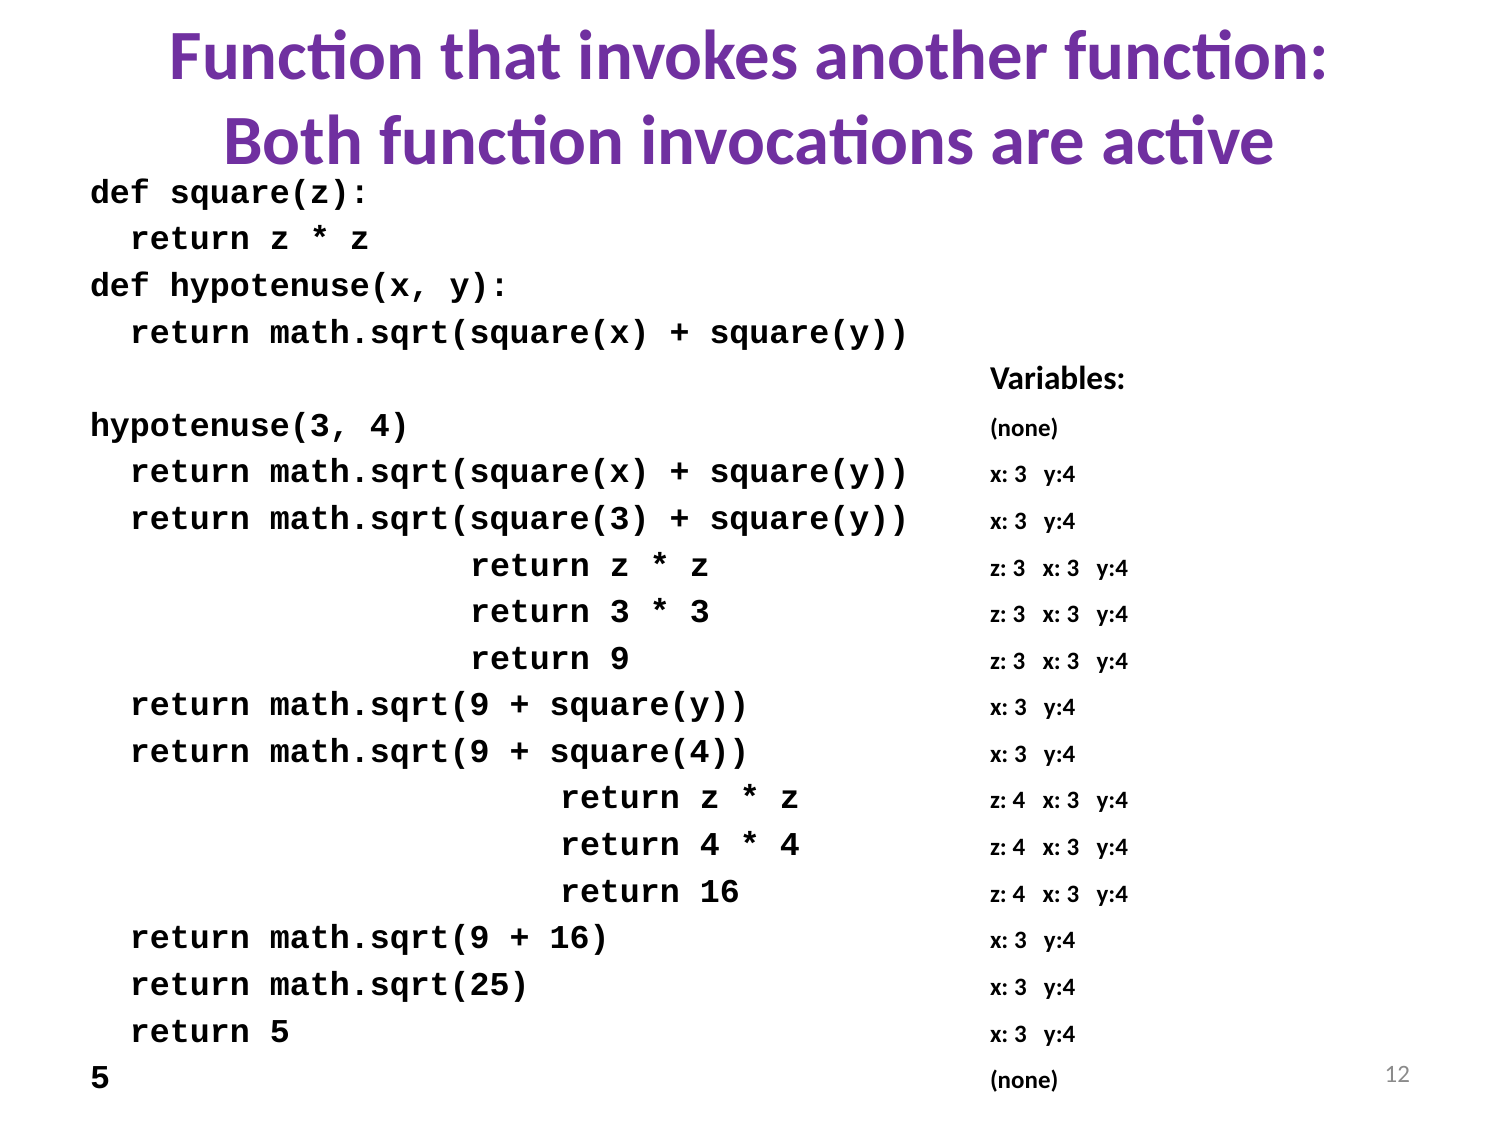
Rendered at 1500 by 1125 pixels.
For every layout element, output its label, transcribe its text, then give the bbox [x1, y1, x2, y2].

title Function that invokes another function: Both function invocations are active [50, 0, 1450, 188]
slide_number 12 [1074, 1042, 1425, 1103]
list def square(z): return z * z def hypotenuse(x, y): return math.sqrt(square(x) + square(y)) Variables: hypotenuse(3, 4) (none) return math.sqrt(square(x) + square(y)) x: 3 y:4 return math.sqrt(square(3) + square(y)) x: 3 y:4 return z * z z: 3 x: 3 y:4 return 3 * 3 z: 3 x: 3 y:4 return 9 z: 3 x: 3 y:4 return math.sqrt(9 + square(y)) x: 3 y:4 return math.sqrt(9 + square(4)) x: 3 y:4 return z * z z: 4 x: 3 y:4 return 4 * 4 z: 4 x: 3 y:4 return 16 z: 4 x: 3 y:4 return math.sqrt(9 + 16) x: 3 y:4 return math.sqrt(25) x: 3 y:4 return 5 x: 3 y:4 5 (none) [75, 162, 1425, 1075]
